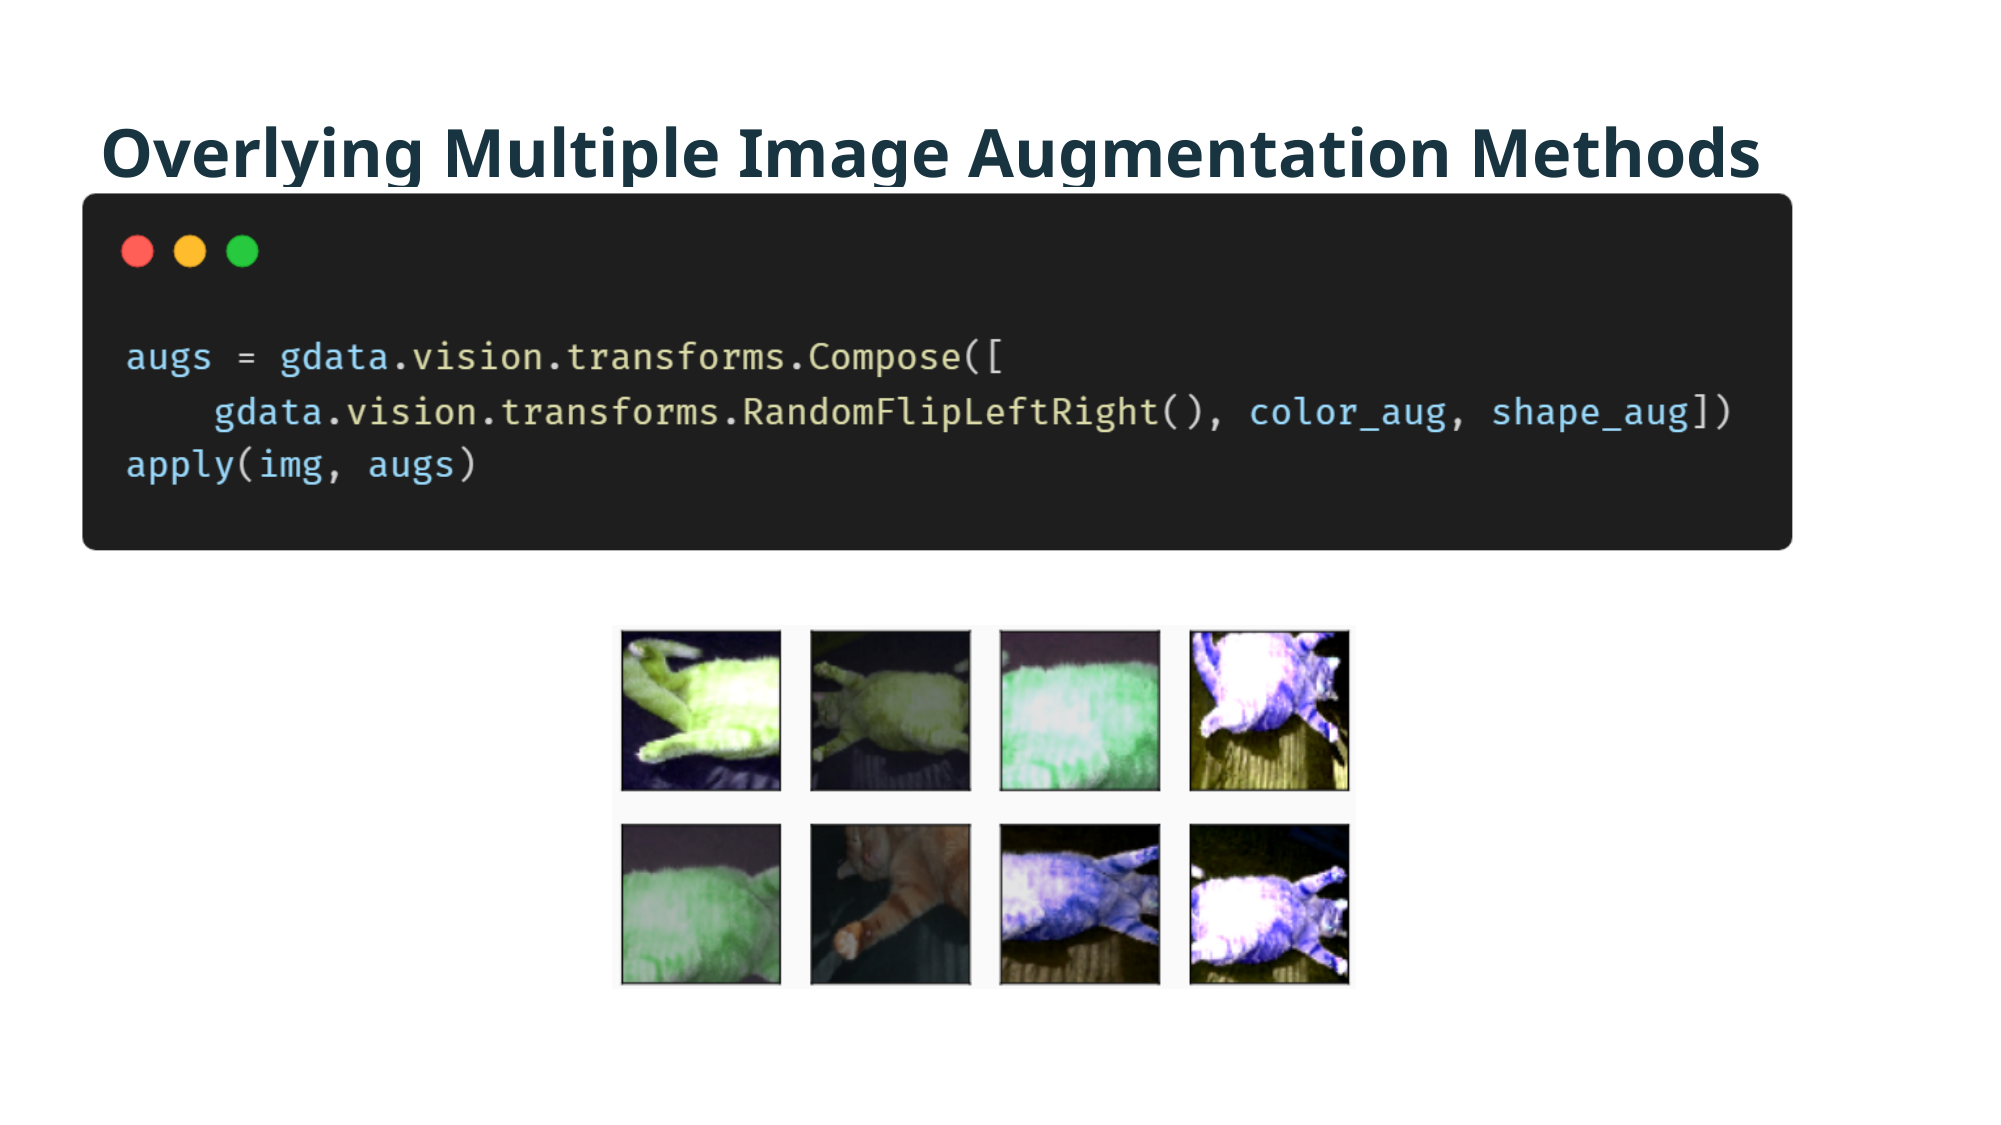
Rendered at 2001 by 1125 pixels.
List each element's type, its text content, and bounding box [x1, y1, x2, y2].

title Overlying Multiple Image Augmentation Methods [80, 90, 1985, 216]
picture [612, 625, 1356, 989]
picture [79, 187, 1797, 573]
